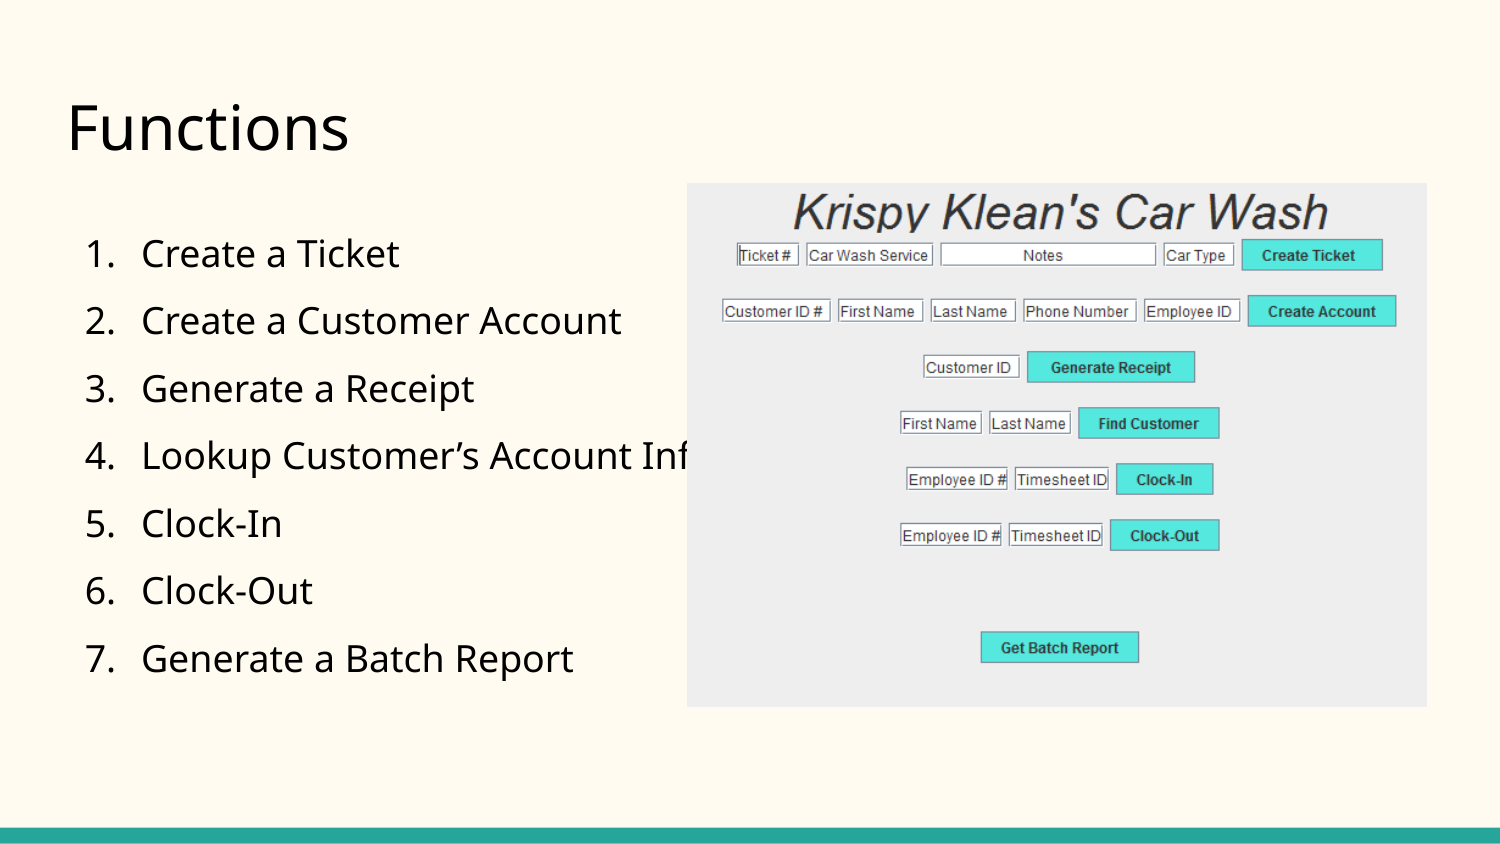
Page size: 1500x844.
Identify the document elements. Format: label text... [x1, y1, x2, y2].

picture [687, 182, 1428, 708]
title Functions [51, 72, 1449, 174]
list Create a Ticket Create a Customer Account Generate a Receipt Lookup Customer’s Account Info Clock-In Clock-Out Generate a Batch Report [51, 192, 827, 780]
